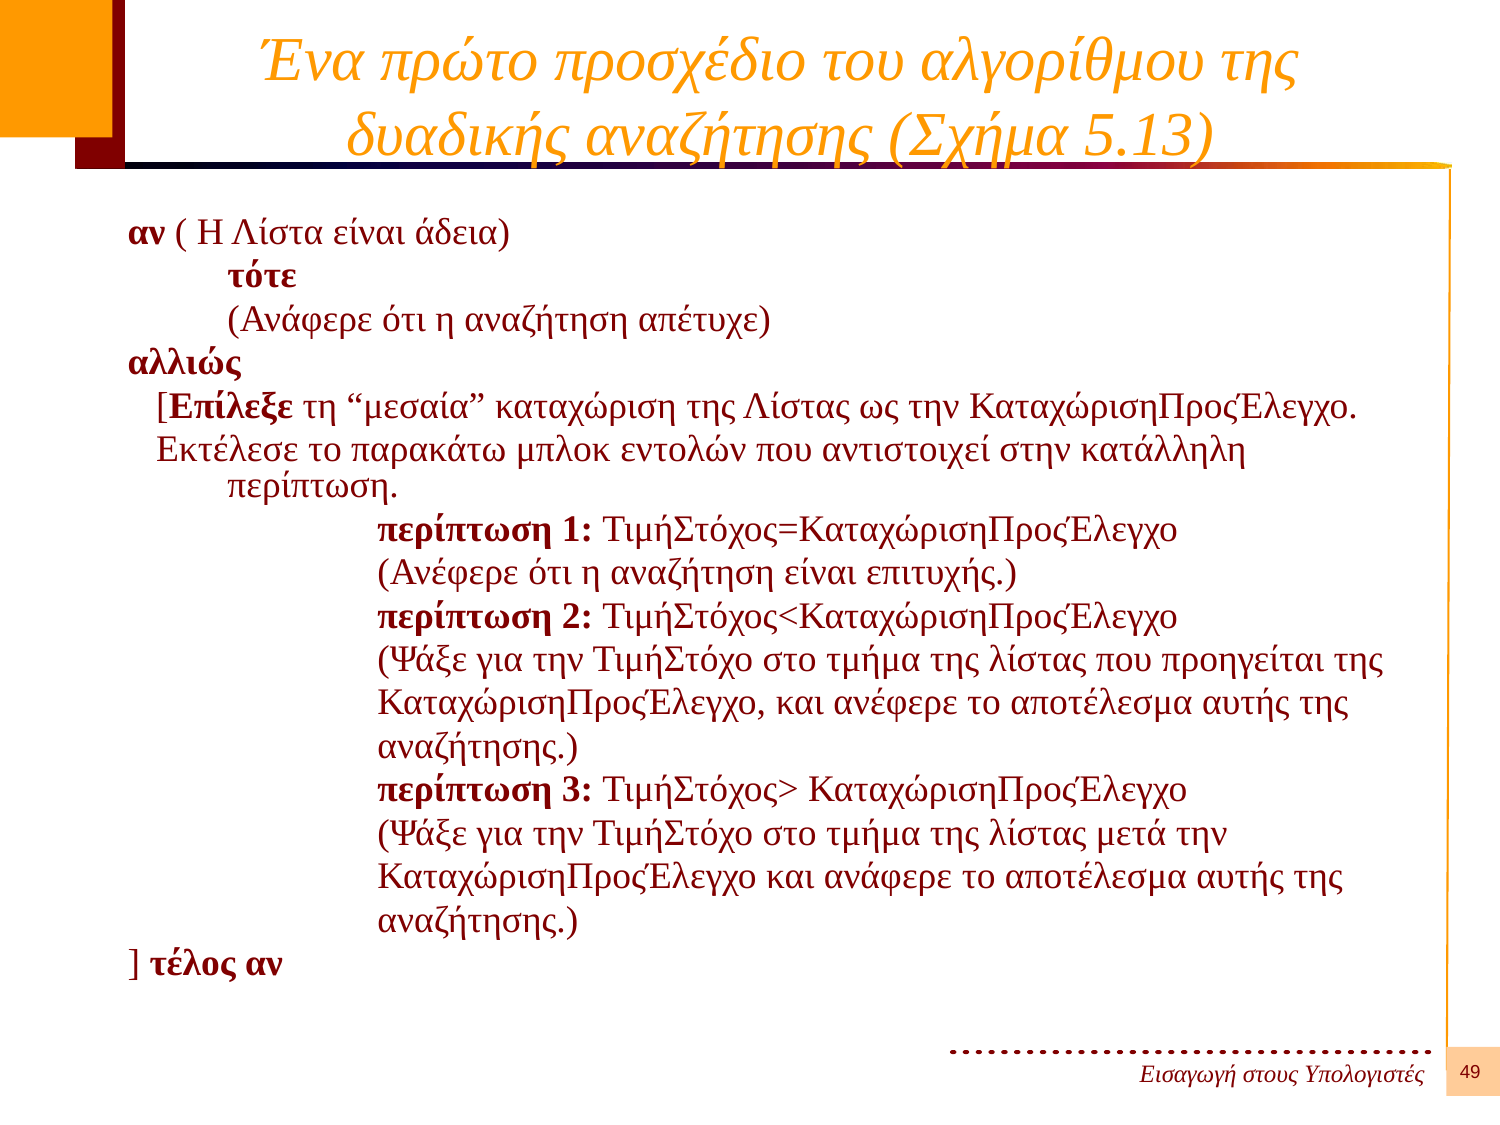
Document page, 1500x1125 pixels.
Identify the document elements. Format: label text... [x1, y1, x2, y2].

picture [125, 162, 137, 169]
picture [1425, 162, 1452, 169]
list αν ( Η Λίστα είναι άδεια) τότε (Ανάφερε ότι η αναζήτηση απέτυχε) αλλιώς [Επίλεξε τη “μεσαία” καταχώριση της Λίστας ως την ΚαταχώρισηΠροςΈλεγχο. Εκτέλεσε το παρακάτω μπλοκ εντολών που αντιστοιχεί στην κατάλληλη περίπτωση. περίπτωση 1: ΤιμήΣτόχος=ΚαταχώρισηΠροςΈλεγχο (Ανέφερε ότι η αναζήτηση είναι επιτυχής.) περίπτωση 2: ΤιμήΣτόχος<ΚαταχώρισηΠροςΈλεγχο (Ψάξε για την ΤιμήΣτόχο στο τμήμα της λίστας που προηγείται της ΚαταχώρισηΠροςΈλεγχο, και ανέφερε το αποτέλεσμα αυτής της αναζήτησης.) περίπτωση 3: ΤιμήΣτόχος> ΚαταχώρισηΠροςΈλεγχο (Ψάξε για την ΤιμήΣτόχο στο τμήμα της λίστας μετά την ΚαταχώρισηΠροςΈλεγχο και ανάφερε το αποτέλεσμα αυτής της αναζήτησης.) ] τέλος αν [112, 208, 1425, 1035]
title Ένα πρώτο προσχέδιο του αλγορίθμου της δυαδικής αναζήτησης (Σχήμα 5.13) [137, 75, 1425, 175]
